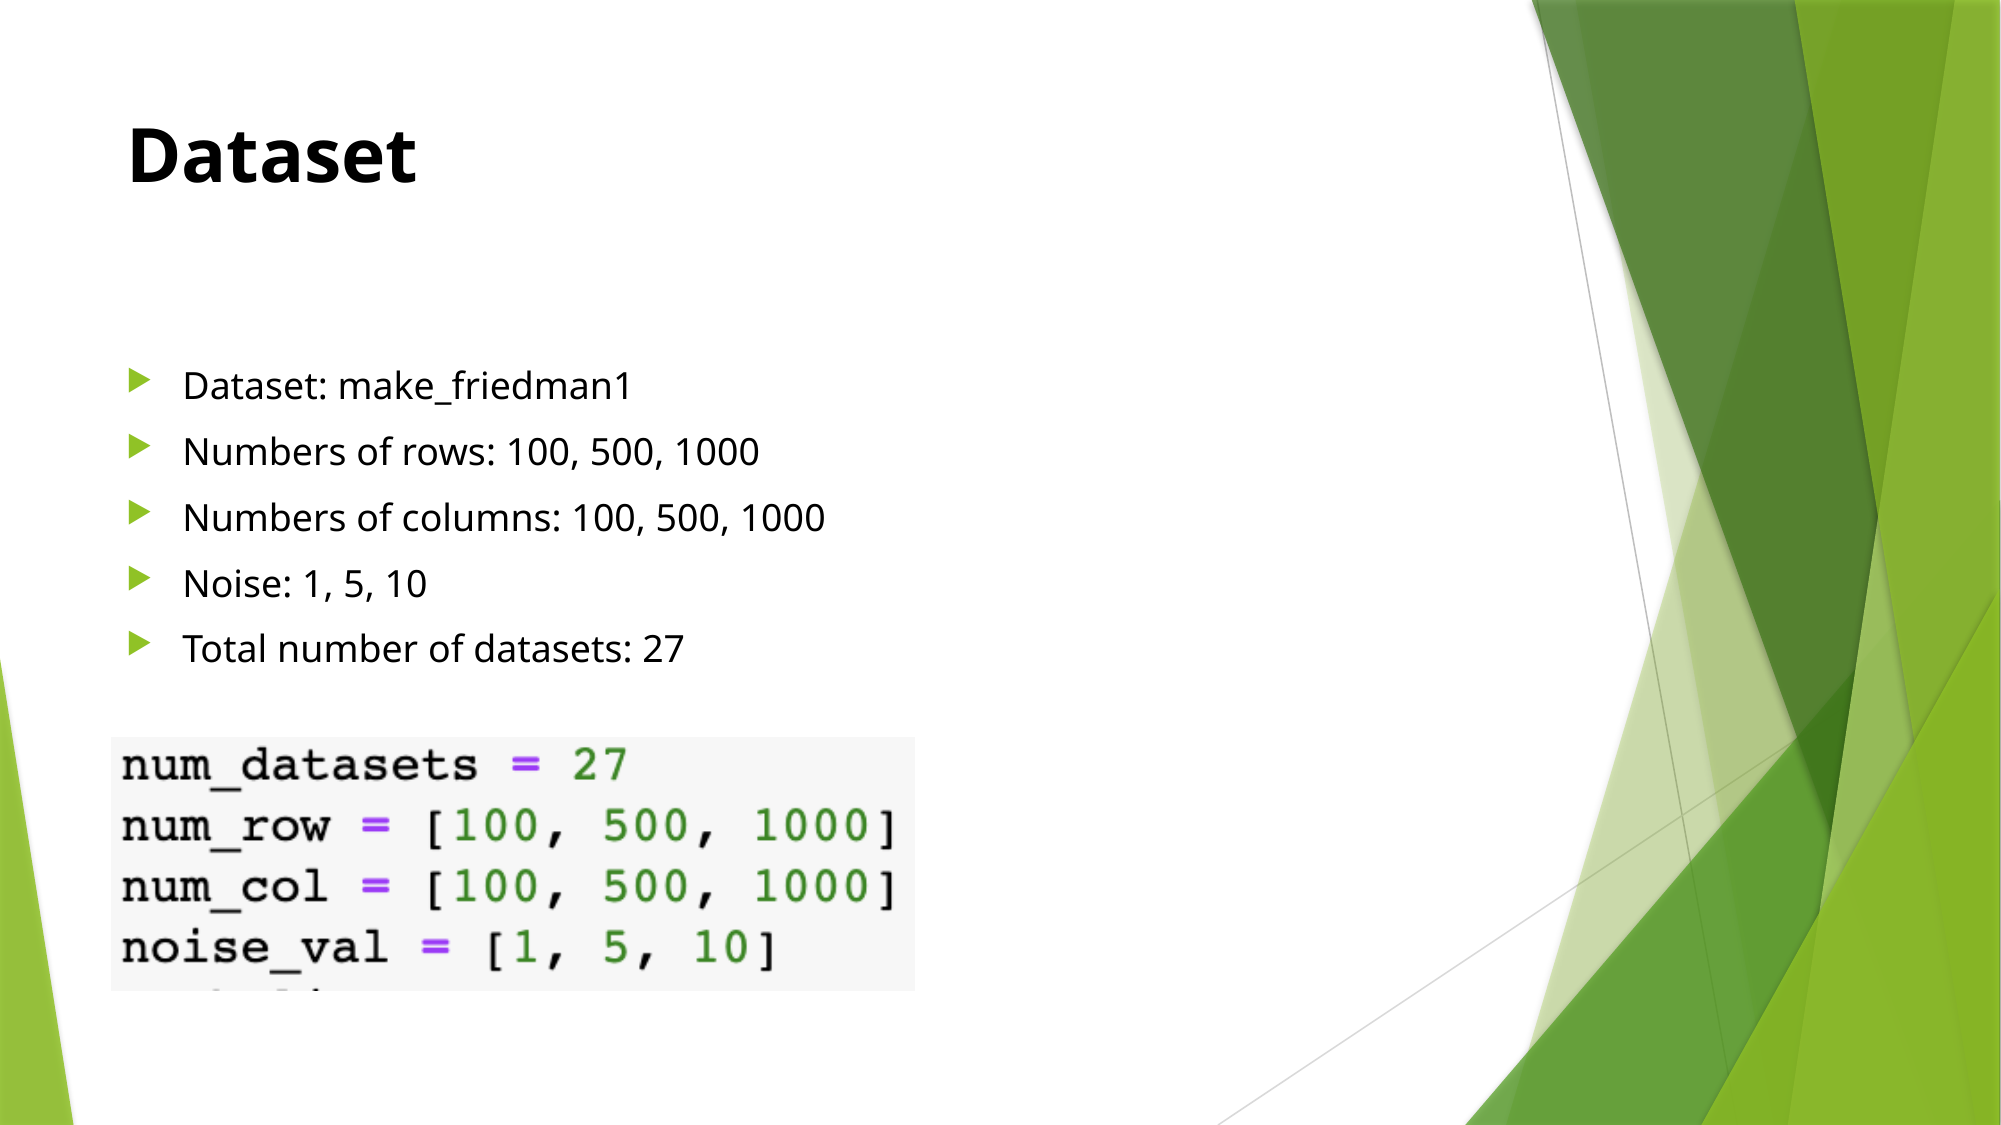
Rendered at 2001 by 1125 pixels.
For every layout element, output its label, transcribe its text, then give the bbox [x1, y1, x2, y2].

list Dataset: make_friedman1 Numbers of rows: 100, 500, 1000 Numbers of columns: 100, 500, 1000 Noise: 1, 5, 10 Total number of datasets: 27 [111, 354, 1522, 992]
title Dataset [111, 99, 1522, 317]
picture [110, 736, 916, 992]
